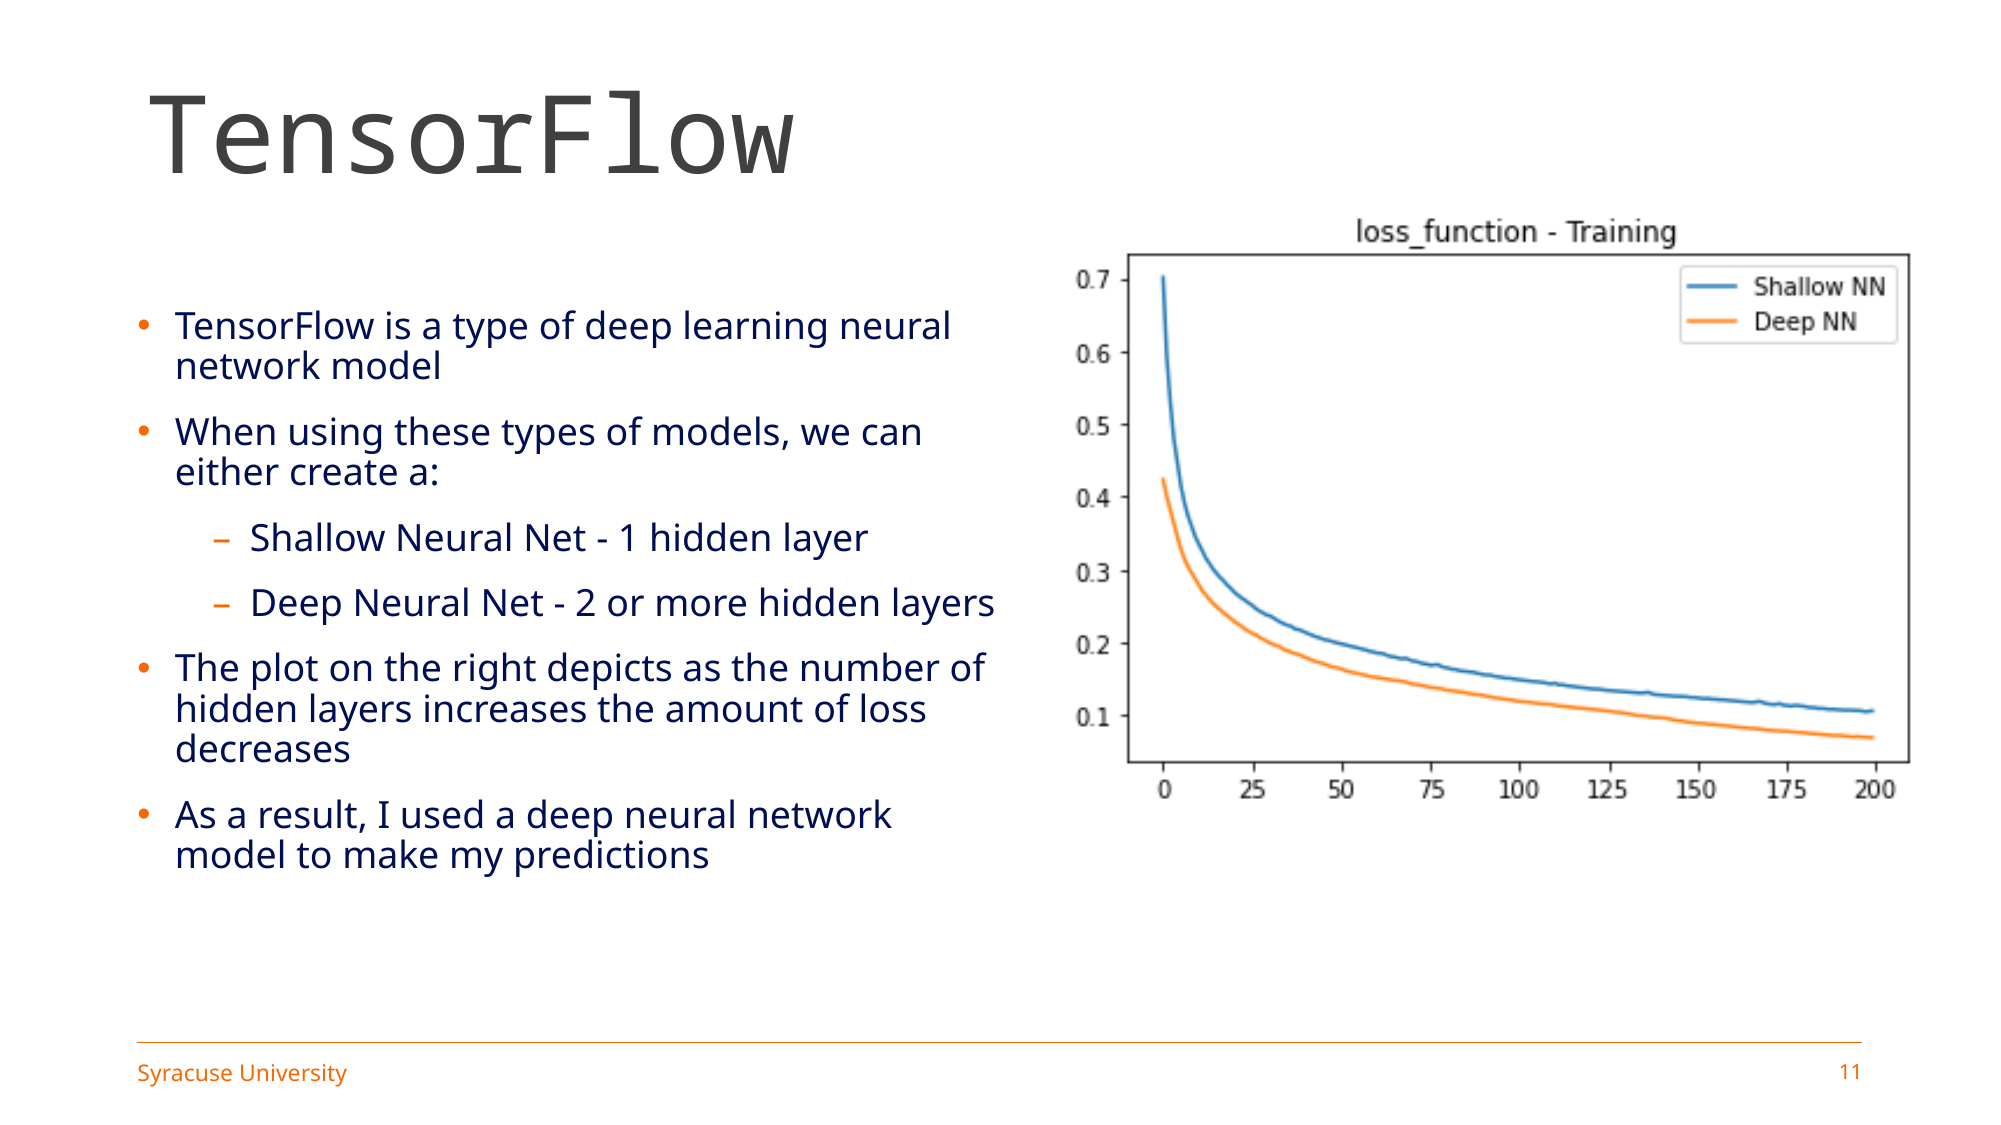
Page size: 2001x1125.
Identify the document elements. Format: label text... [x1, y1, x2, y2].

picture [1023, 203, 1934, 807]
text_box TensorFlow [130, 14, 1856, 262]
list TensorFlow is a type of deep learning neural network model When using these types of models, we can either create a: Shallow Neural Net - 1 hidden layer Deep Neural Net - 2 or more hidden layers The plot on the right depicts as the number of hidden layers increases the amount of loss decreases As a result, I used a deep neural network model to make my predictions [137, 299, 1009, 1014]
